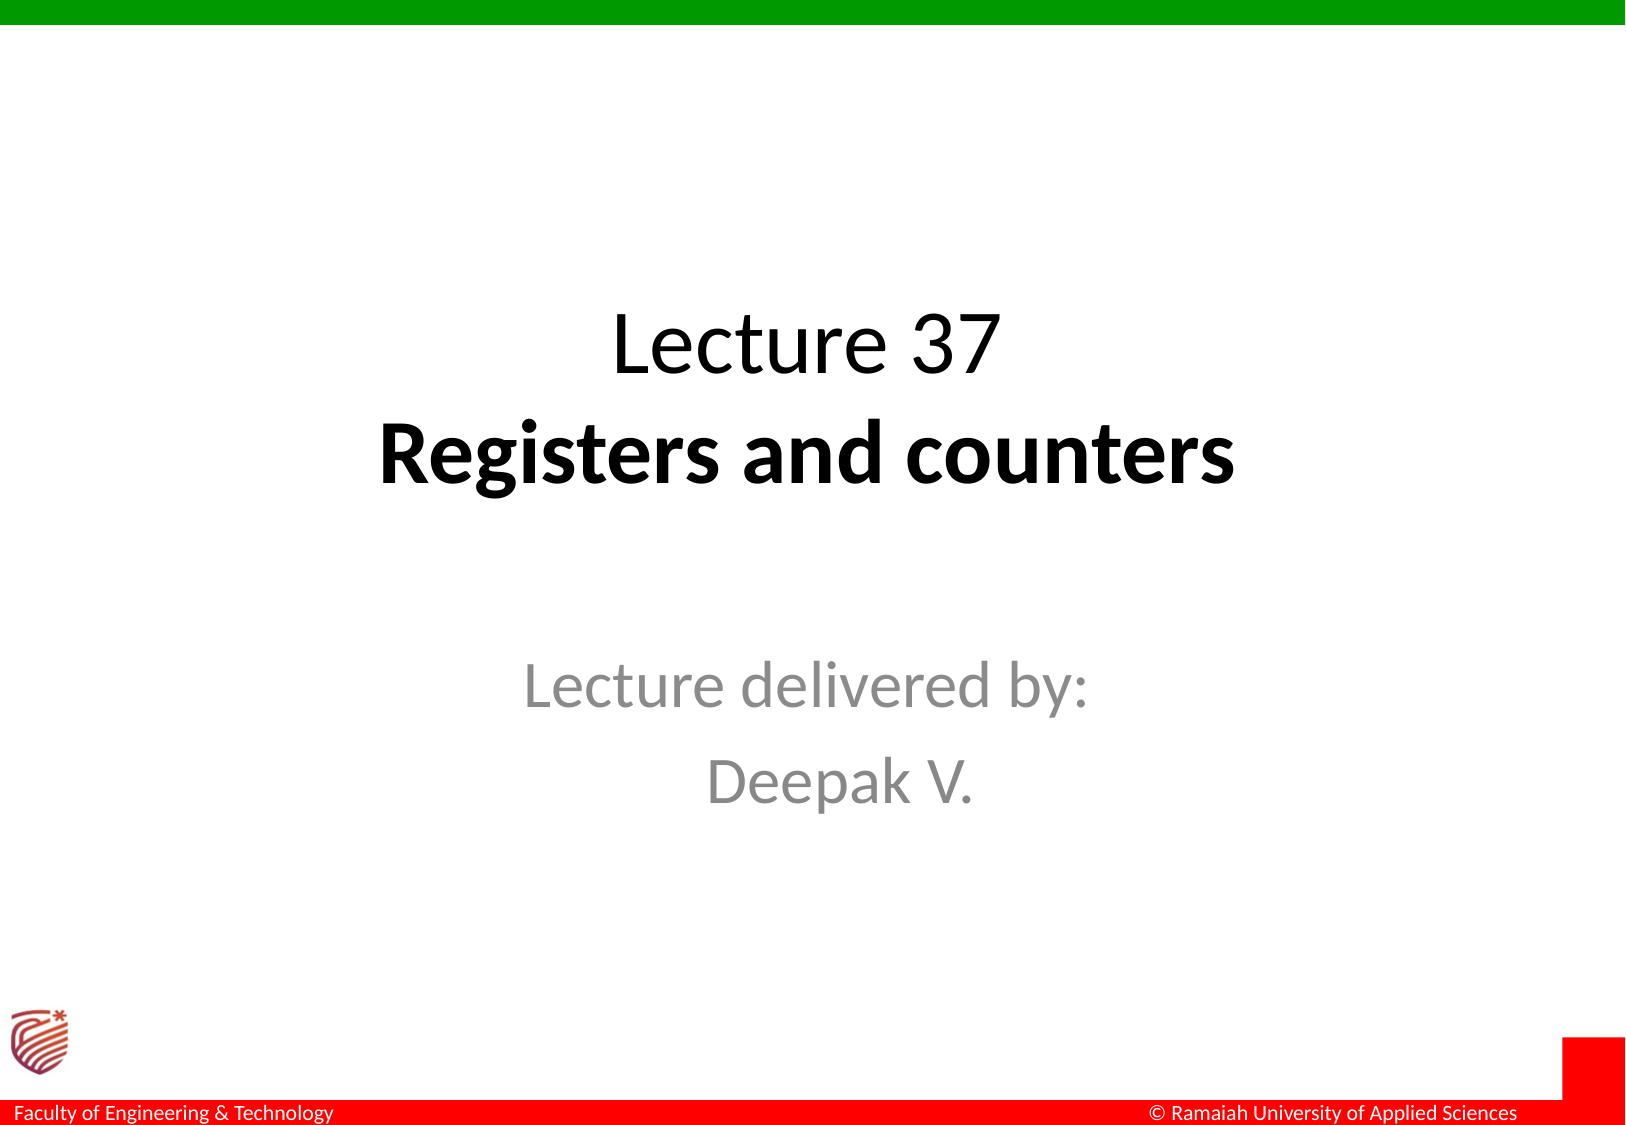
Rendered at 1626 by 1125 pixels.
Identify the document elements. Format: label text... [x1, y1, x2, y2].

picture [3, 995, 79, 1080]
title Lecture 37 Registers and counters [63, 275, 1552, 428]
text_box Lecture delivered by: Deepak V. [463, 633, 1152, 825]
